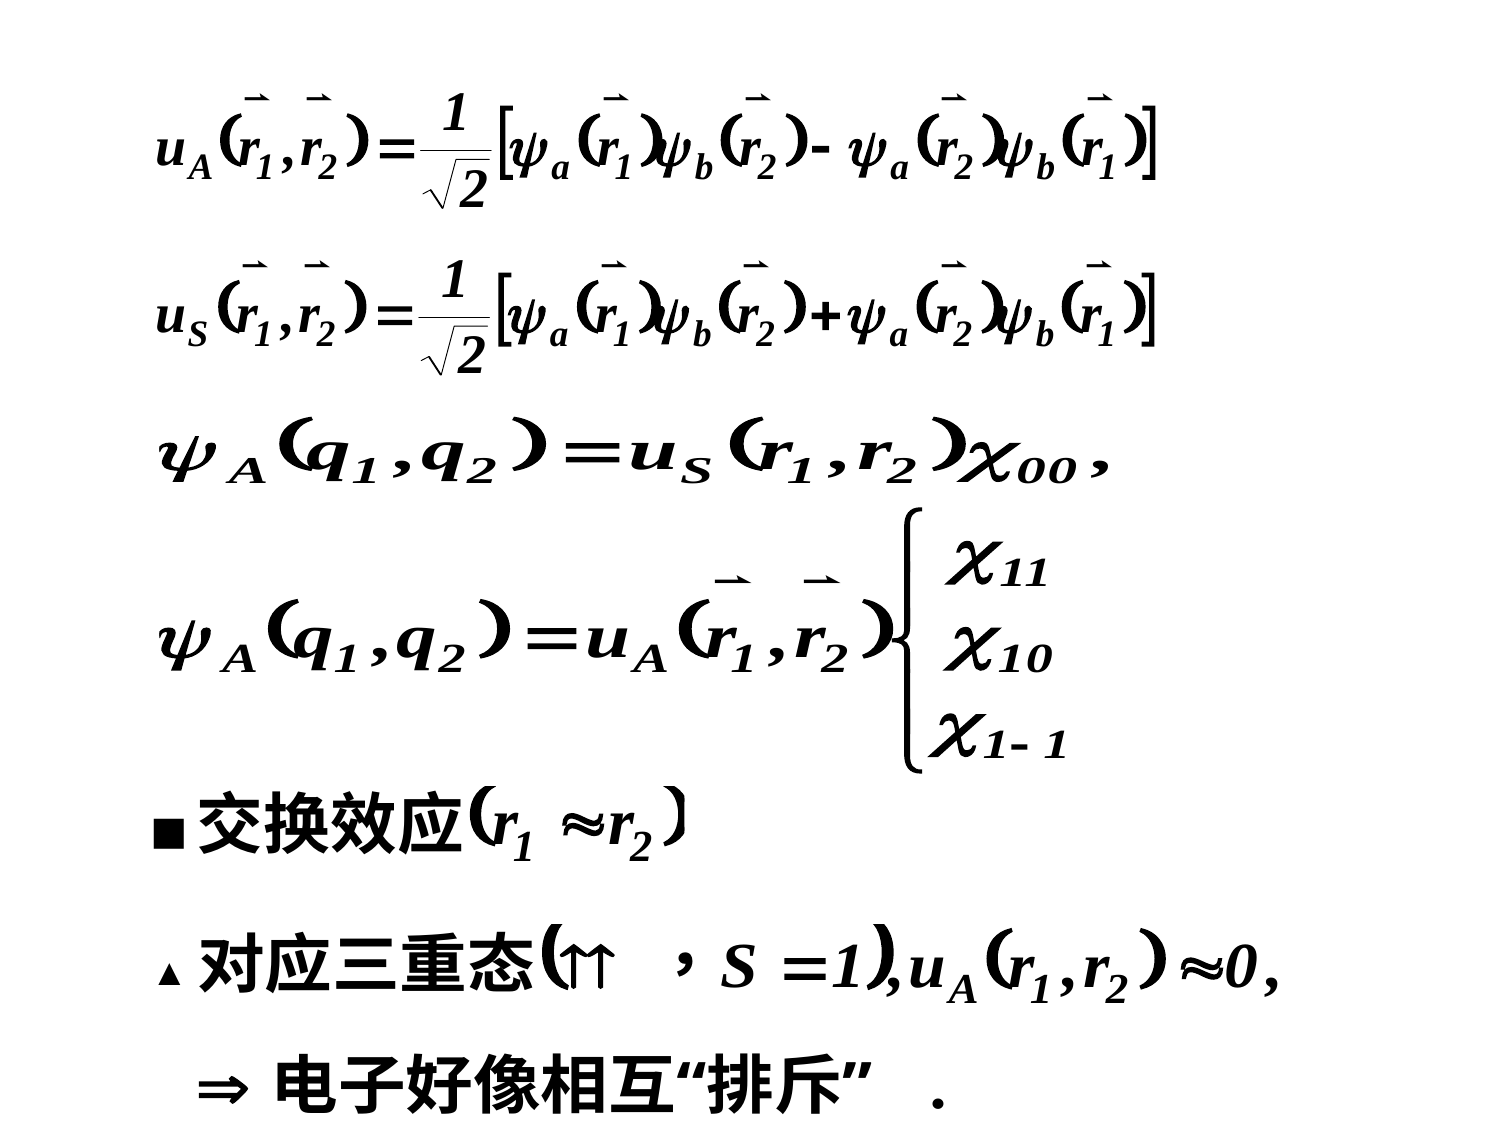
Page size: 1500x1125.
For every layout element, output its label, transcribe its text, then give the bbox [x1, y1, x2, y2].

text_box ▲ [136, 940, 189, 1001]
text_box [159, 408, 1117, 489]
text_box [466, 786, 685, 867]
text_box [194, 923, 1282, 1122]
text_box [159, 503, 1081, 778]
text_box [152, 82, 1159, 381]
text_box ■交换效应 [135, 774, 463, 870]
